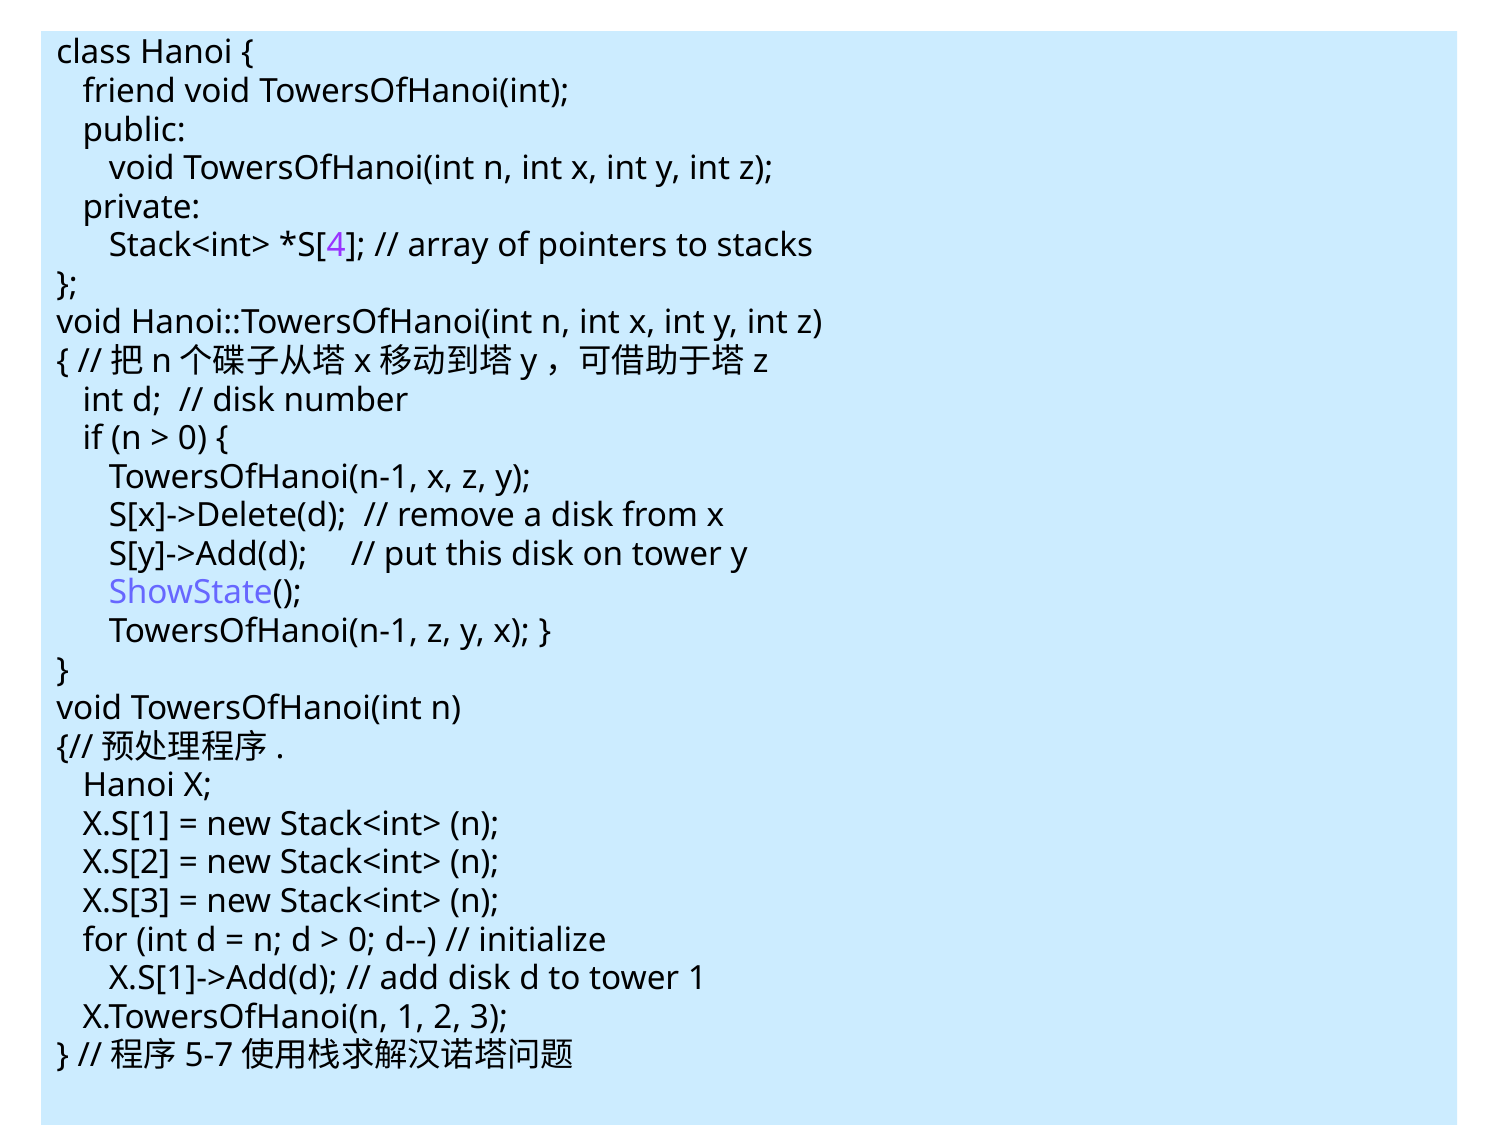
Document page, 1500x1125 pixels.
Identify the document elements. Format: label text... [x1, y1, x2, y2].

list class Hanoi { friend void TowersOfHanoi(int); public: void TowersOfHanoi(int n, int x, int y, int z); private: Stack<int> *S[4]; // array of pointers to stacks }; void Hanoi::TowersOfHanoi(int n, int x, int y, int z) { //把n个碟子从塔x移动到塔y，可借助于塔z int d; // disk number if (n > 0) { TowersOfHanoi(n-1, x, z, y); S[x]->Delete(d); // remove a disk from x S[y]->Add(d); // put this disk on tower y ShowState(); TowersOfHanoi(n-1, z, y, x); } } void TowersOfHanoi(int n) {//预处理程序. Hanoi X; X.S[1] = new Stack<int> (n); X.S[2] = new Stack<int> (n); X.S[3] = new Stack<int> (n); for (int d = n; d > 0; d--) // initialize X.S[1]->Add(d); // add disk d to tower 1 X.TowersOfHanoi(n, 1, 2, 3); } //程序5-7使用栈求解汉诺塔问题 [41, 31, 1458, 1125]
